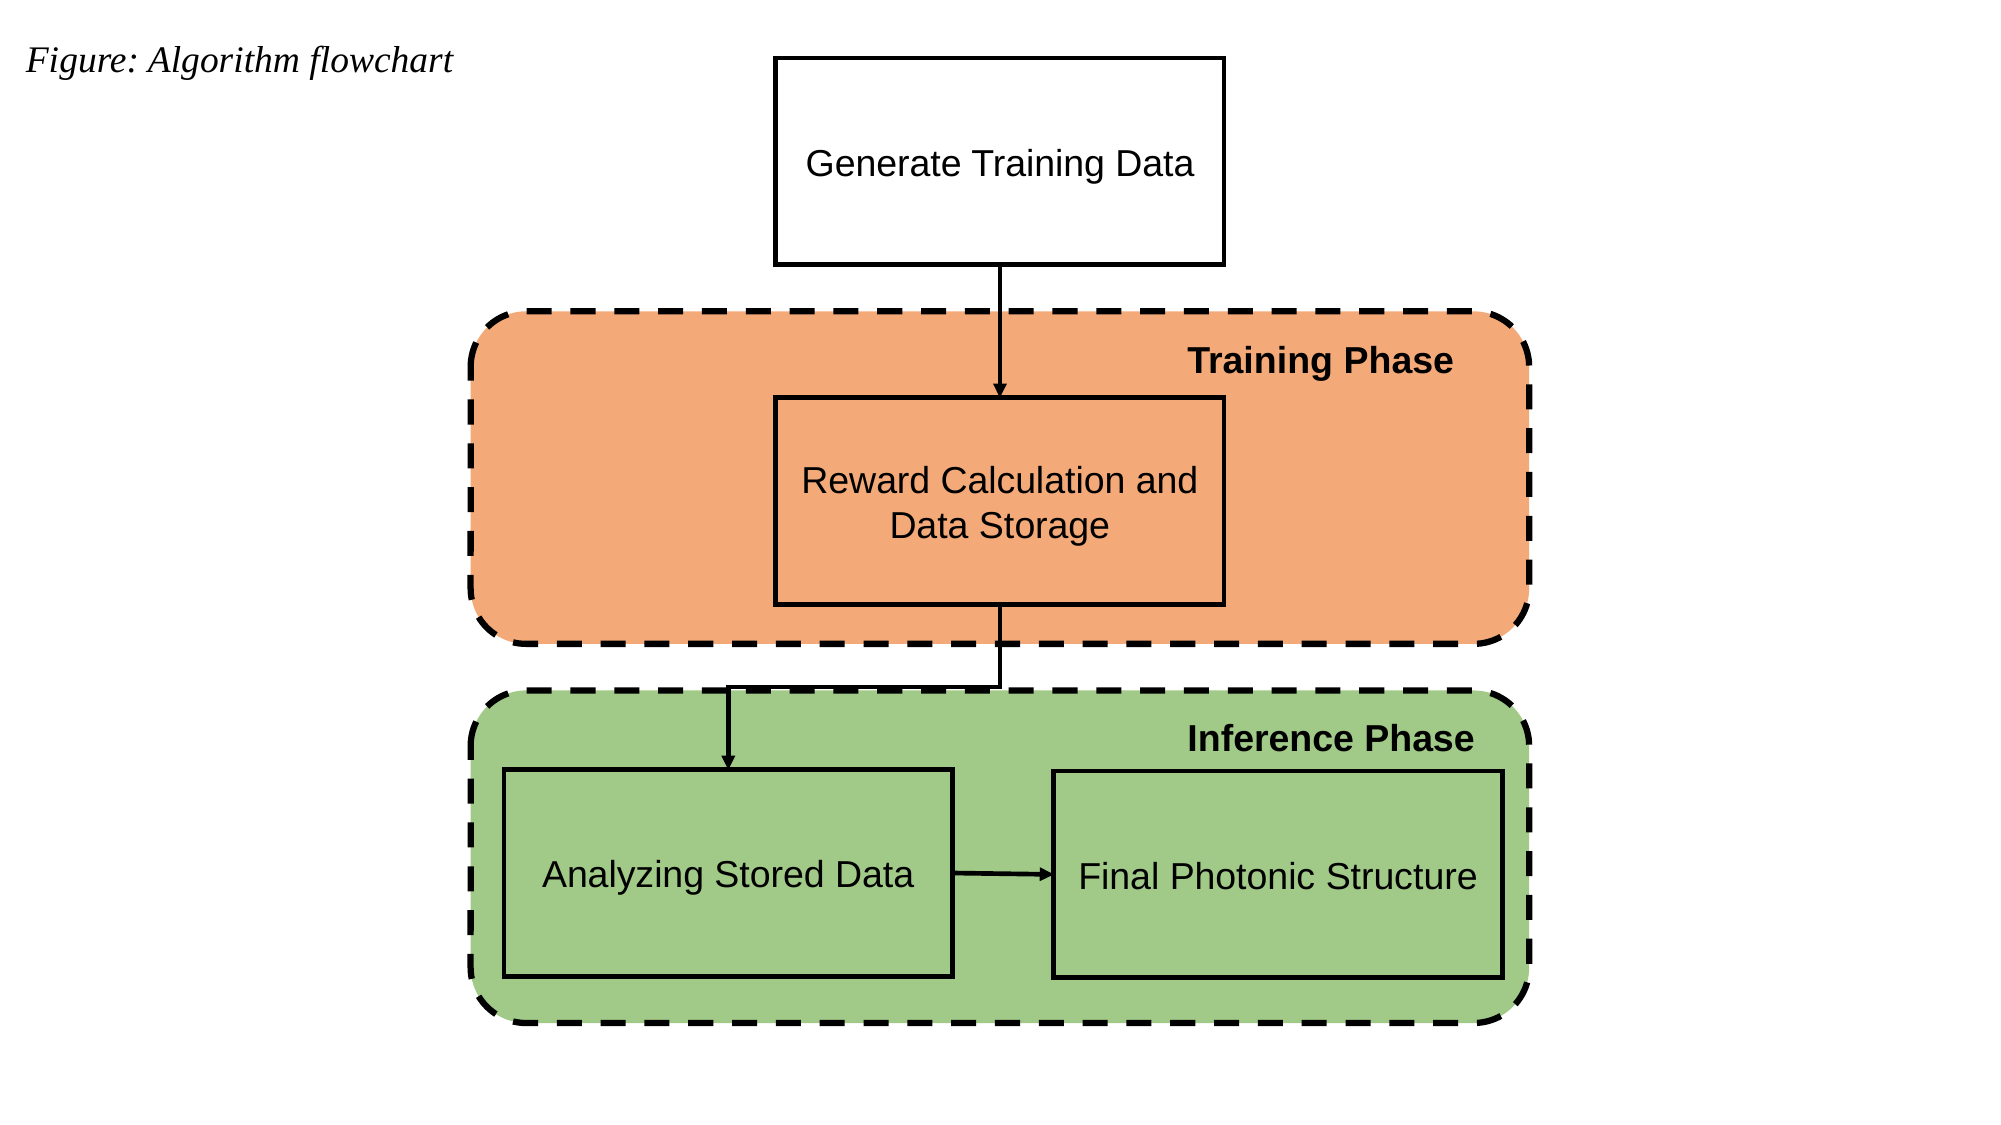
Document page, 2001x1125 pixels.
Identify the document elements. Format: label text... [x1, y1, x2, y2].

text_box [781, 551, 947, 823]
text_box [469, 689, 1531, 1025]
text_box Training Phase [1172, 328, 1478, 389]
text_box Figure: Algorithm flowchart [11, 27, 469, 88]
text_box Inference Phase [1172, 706, 1503, 767]
text_box Reward Calculation and Data Storage [775, 397, 1225, 605]
text_box [469, 310, 999, 645]
text_box Generate Training Data [775, 57, 1225, 266]
text_box [1001, 310, 1531, 645]
text_box Final Photonic Structure [1053, 770, 1503, 979]
text_box Analyzing Stored Data [503, 769, 954, 977]
